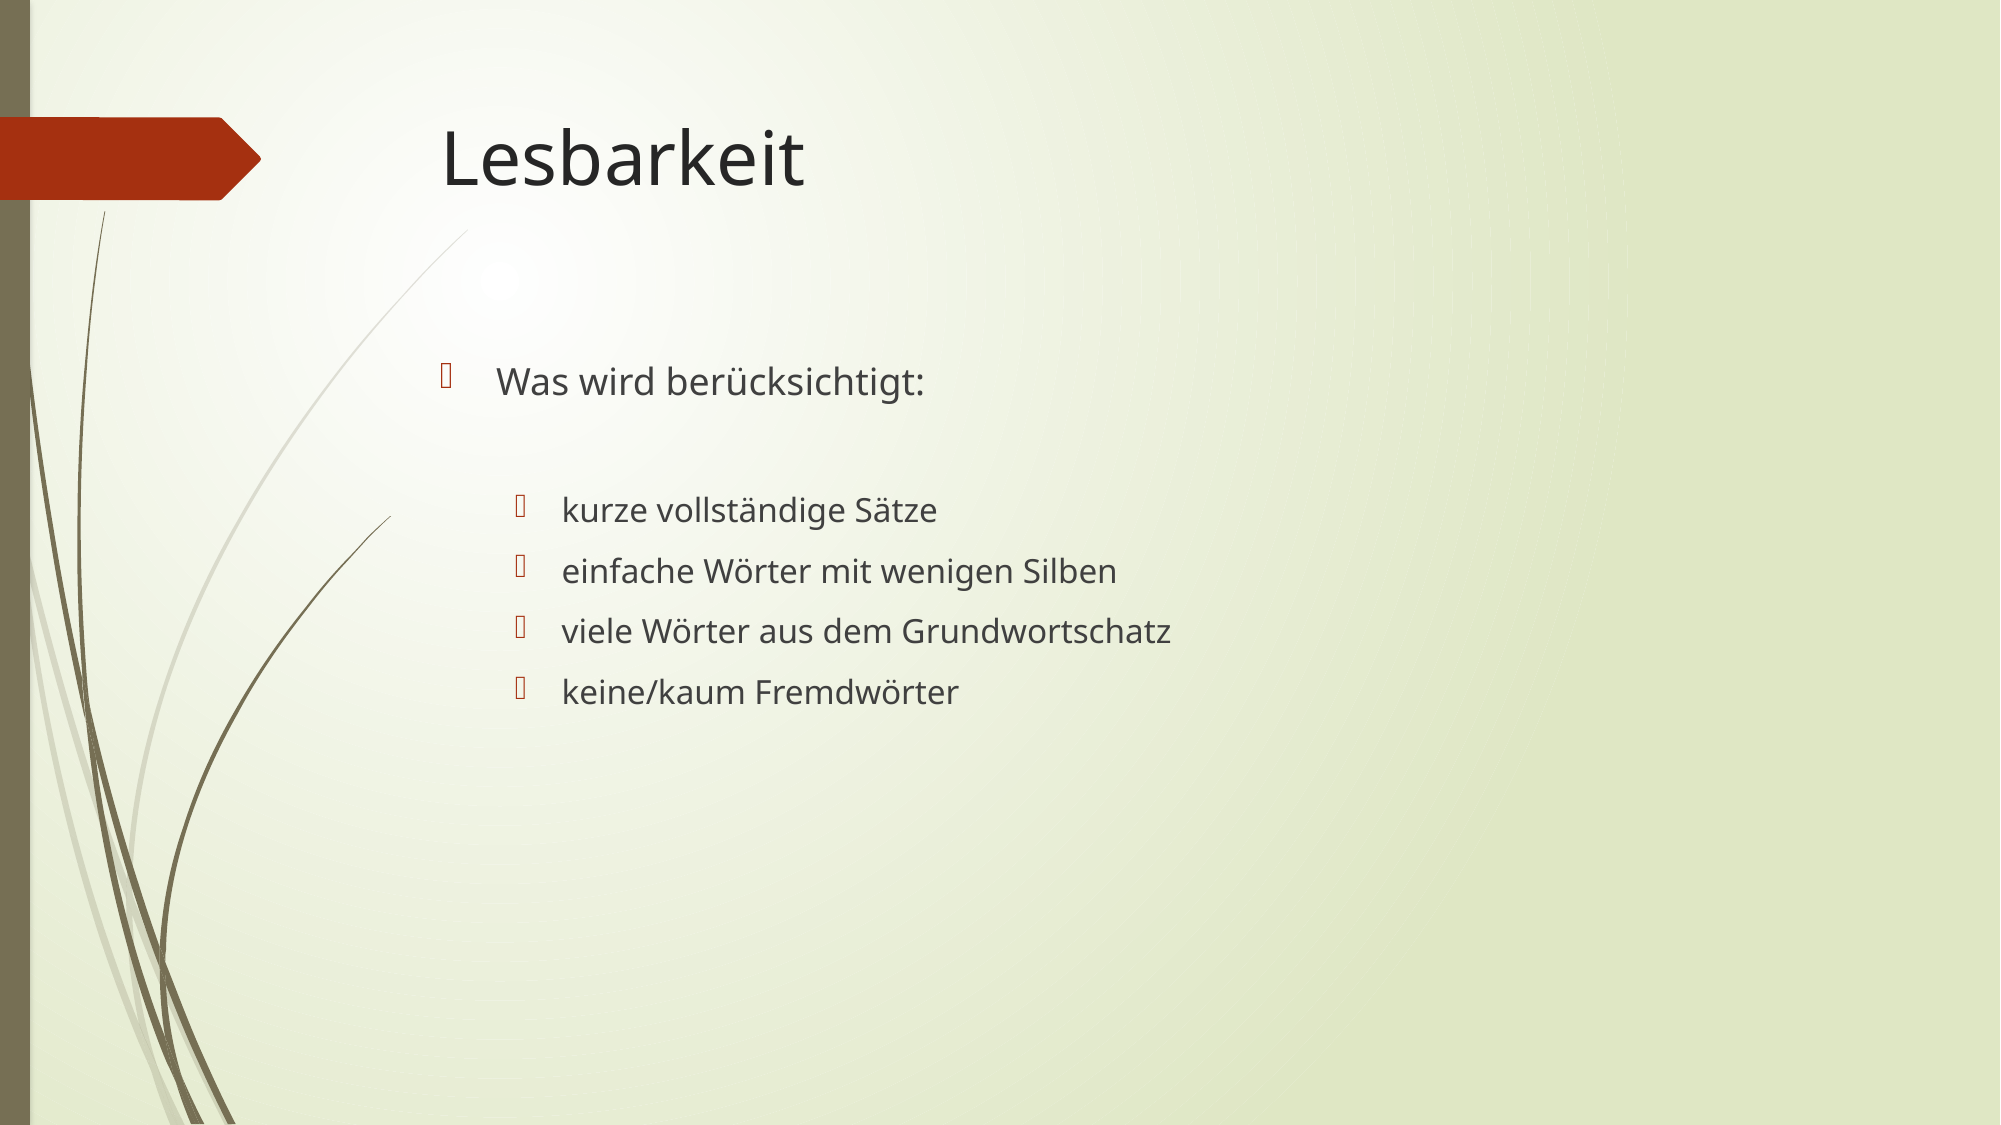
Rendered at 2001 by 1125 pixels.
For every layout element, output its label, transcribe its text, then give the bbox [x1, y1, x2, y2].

list Was wird berücksichtigt: kurze vollständige Sätze einfache Wörter mit wenigen Silben viele Wörter aus dem Grundwortschatz keine/kaum Fremdwörter [424, 350, 1888, 970]
title Lesbarkeit [425, 102, 1888, 313]
